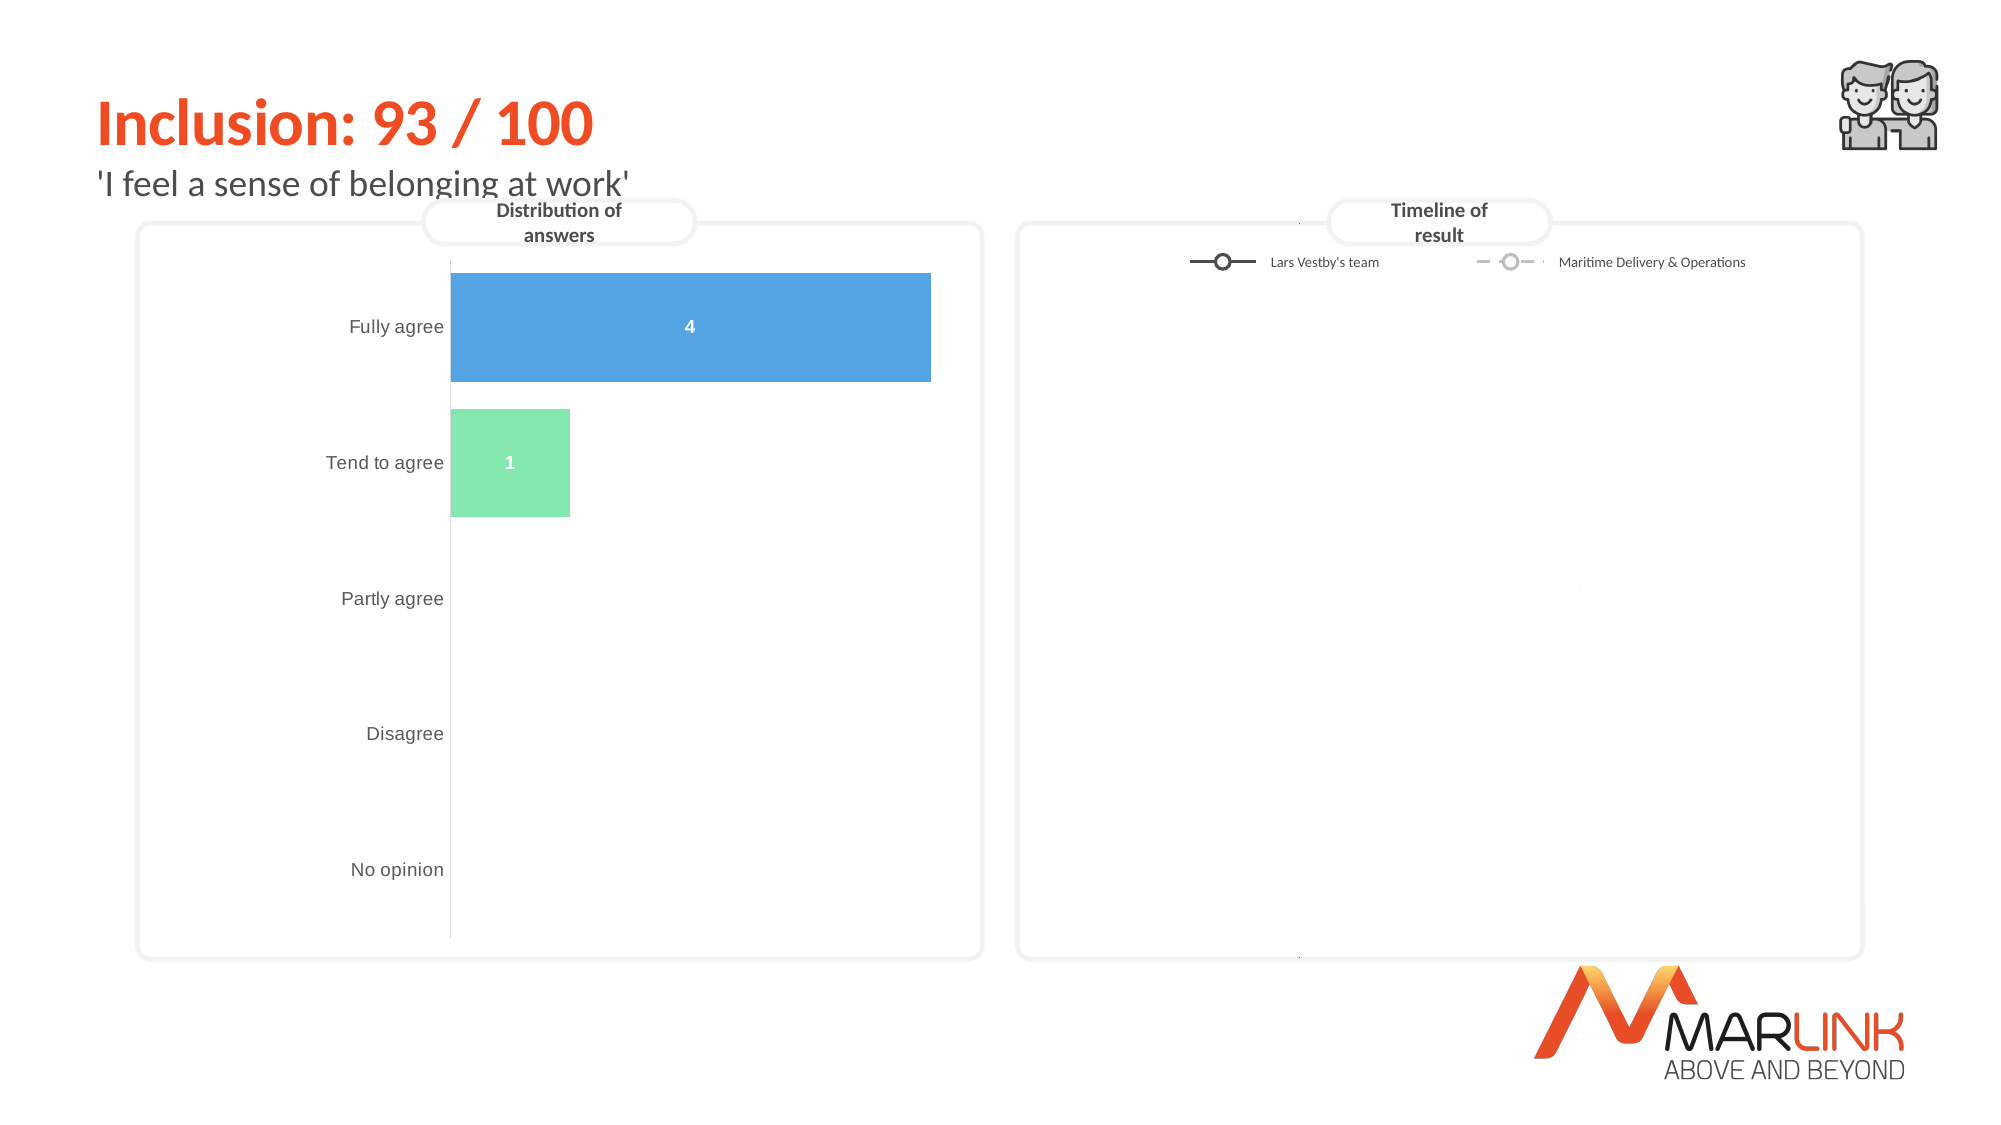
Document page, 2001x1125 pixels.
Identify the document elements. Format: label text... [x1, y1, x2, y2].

text_box [136, 221, 984, 961]
text_box 'I feel a sense of belonging at work' [96, 147, 1903, 201]
title Inclusion: 93 / 100 [96, 18, 1903, 147]
text_box Timeline of result [1327, 199, 1552, 223]
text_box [1477, 254, 1544, 270]
picture [1508, 942, 1930, 1103]
text_box Distribution of answers [422, 199, 697, 246]
picture [1837, 54, 1940, 156]
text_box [1189, 254, 1257, 270]
chart [137, 258, 991, 939]
chart [1017, 223, 1863, 958]
